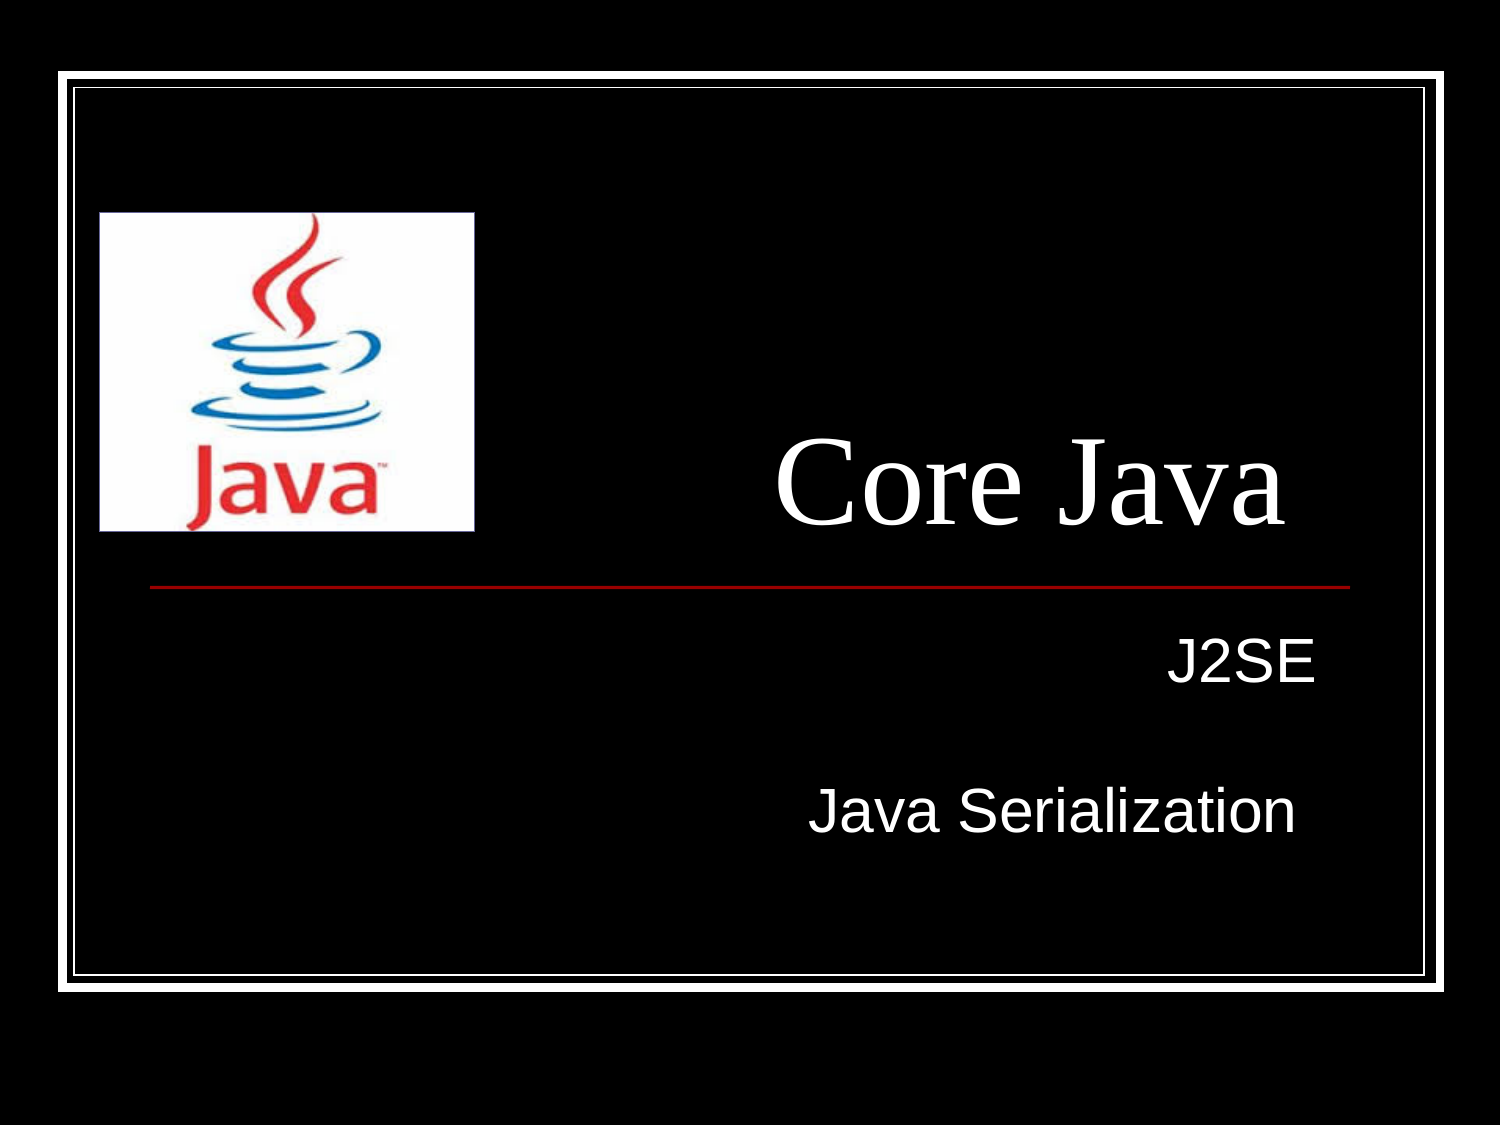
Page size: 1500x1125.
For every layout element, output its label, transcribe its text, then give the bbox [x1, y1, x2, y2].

subtitle J2SE Java Serialization [212, 612, 1376, 788]
picture [99, 212, 476, 532]
title Core Java [199, 137, 1313, 558]
